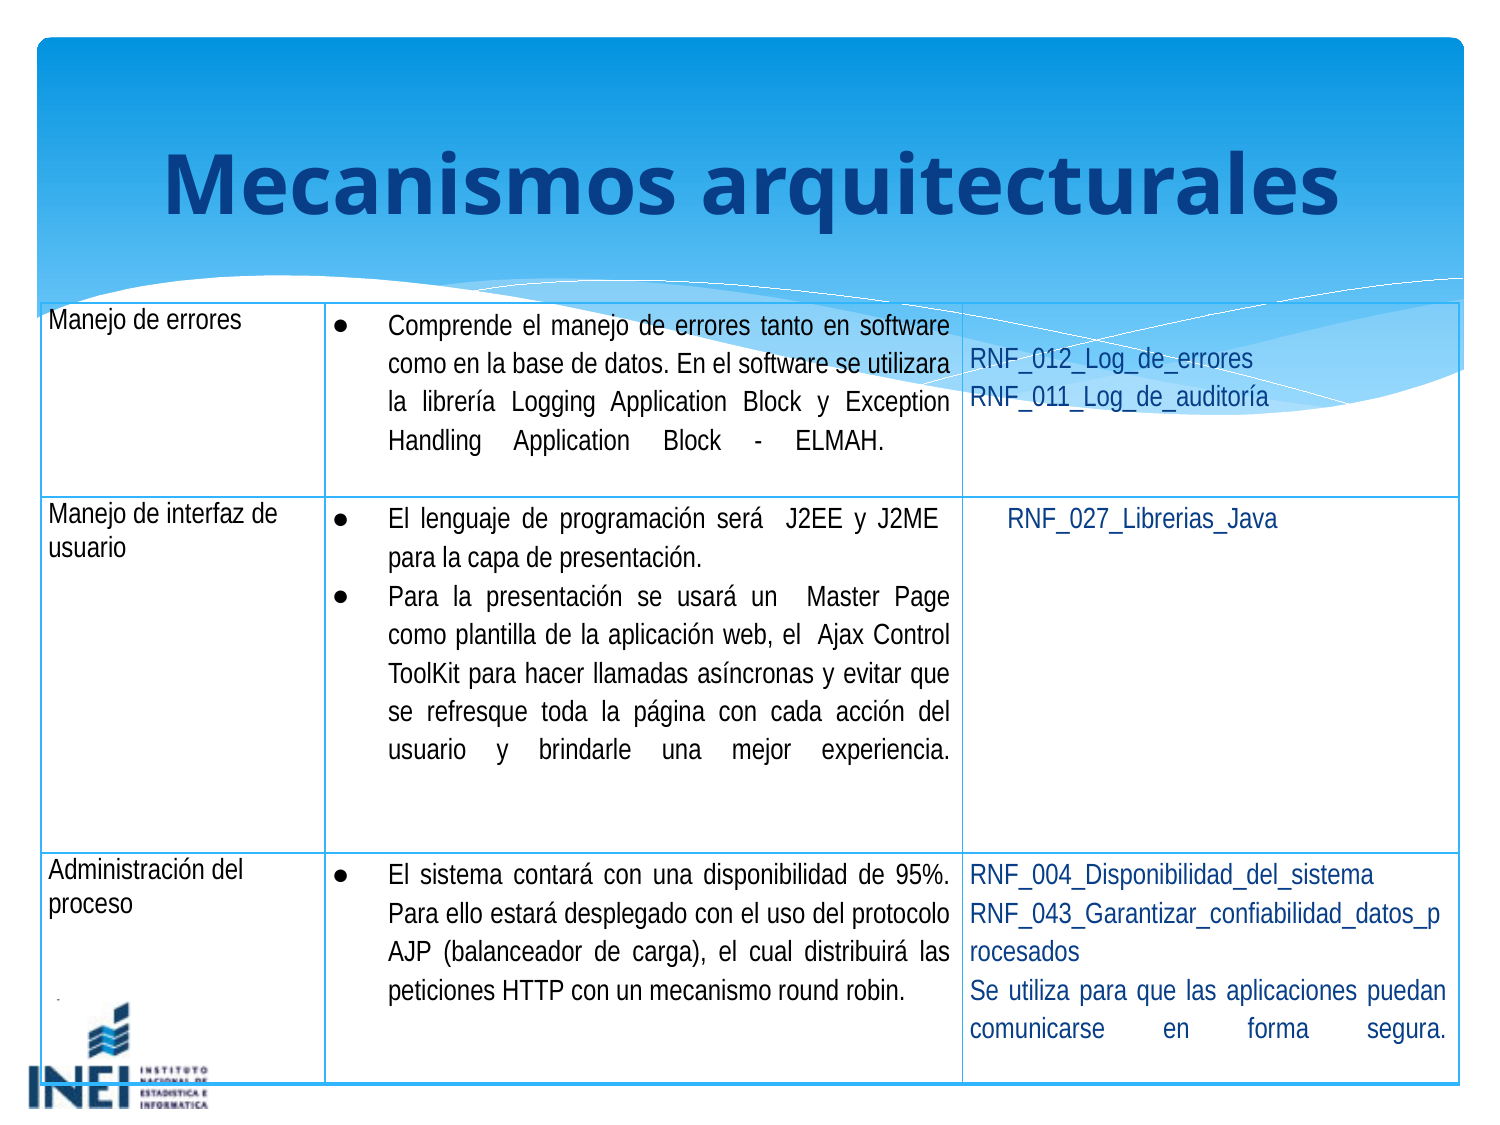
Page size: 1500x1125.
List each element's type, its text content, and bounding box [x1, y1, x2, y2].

table_cell Manejo de interfaz de usuario [42, 498, 324, 852]
table_cell Administración del proceso [42, 854, 324, 1082]
title Mecanismos arquitecturales [76, 77, 1428, 284]
table_header Manejo de errores [42, 304, 324, 496]
table_cell RNF_004_Disponibilidad_del_sistema RNF_043_Garantizar_confiabilidad_datos_procesados Se utiliza para que las aplicaciones puedan comunicarse en forma segura. [963, 854, 1458, 1082]
table_cell El sistema contará con una disponibilidad de 95%. Para ello estará desplegado con el uso del protocolo AJP (balanceador de carga), el cual distribuirá las peticiones HTTP con un mecanismo round robin. [326, 854, 962, 1082]
table_cell El lenguaje de programación será J2EE y J2ME para la capa de presentación. Para la presentación se usará un Master Page como plantilla de la aplicación web, el Ajax Control ToolKit para hacer llamadas asíncronas y evitar que se refresque toda la página con cada acción del usuario y brindarle una mejor experiencia. [326, 498, 962, 852]
table_cell RNF_027_Librerias_Java [963, 498, 1458, 852]
picture [17, 999, 219, 1109]
table_header Comprende el manejo de errores tanto en software como en la base de datos. En el software se utilizara la librería Logging Application Block y Exception Handling Application Block - ELMAH. [326, 304, 962, 496]
table_header RNF_012_Log_de_errores RNF_011_Log_de_auditoría [963, 304, 1458, 496]
